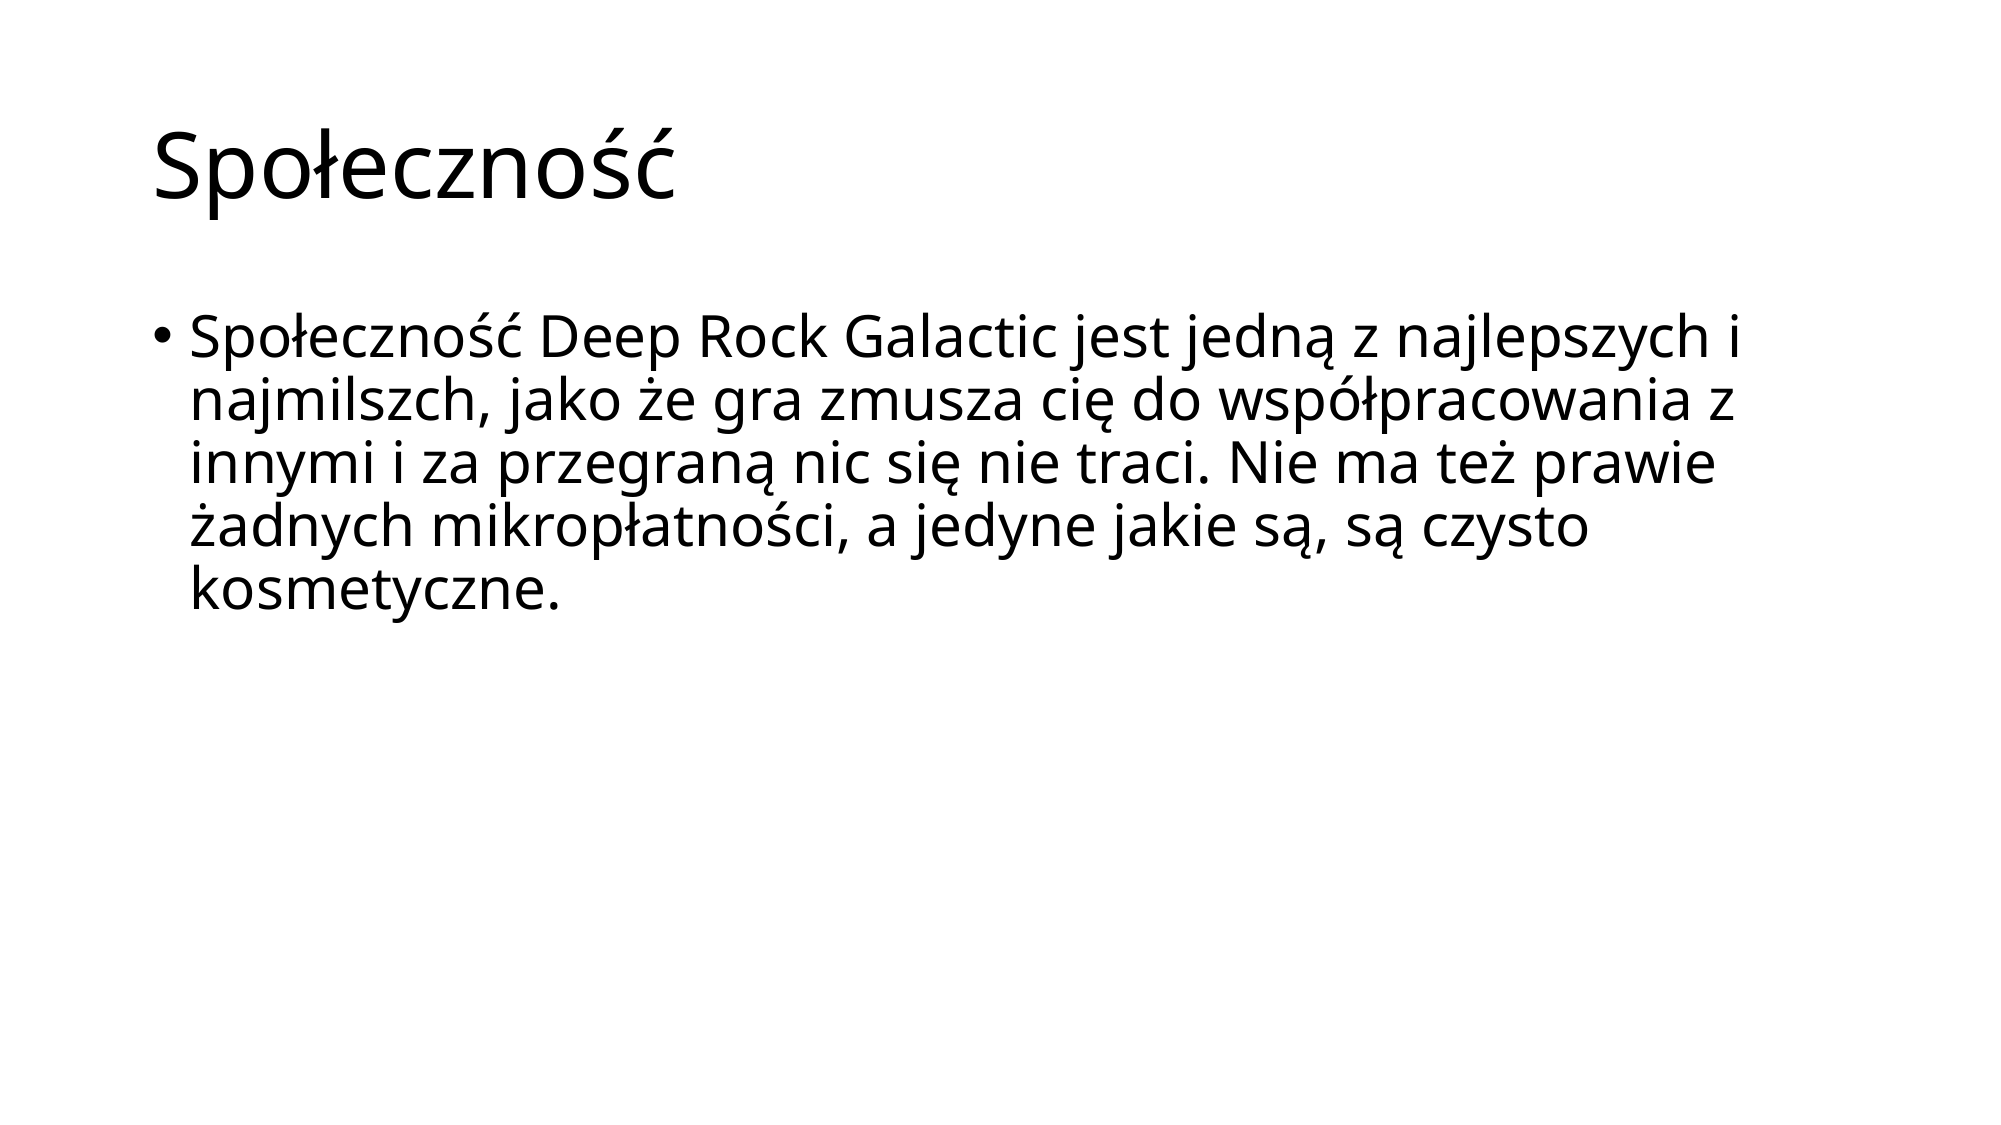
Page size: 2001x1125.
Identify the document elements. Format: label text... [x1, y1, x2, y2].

title Społeczność [137, 59, 1863, 278]
list Społeczność Deep Rock Galactic jest jedną z najlepszych i najmilszch, jako że gra zmusza cię do współpracowania z innymi i za przegraną nic się nie traci. Nie ma też prawie żadnych mikropłatności, a jedyne jakie są, są czysto kosmetyczne. [137, 299, 1863, 1014]
